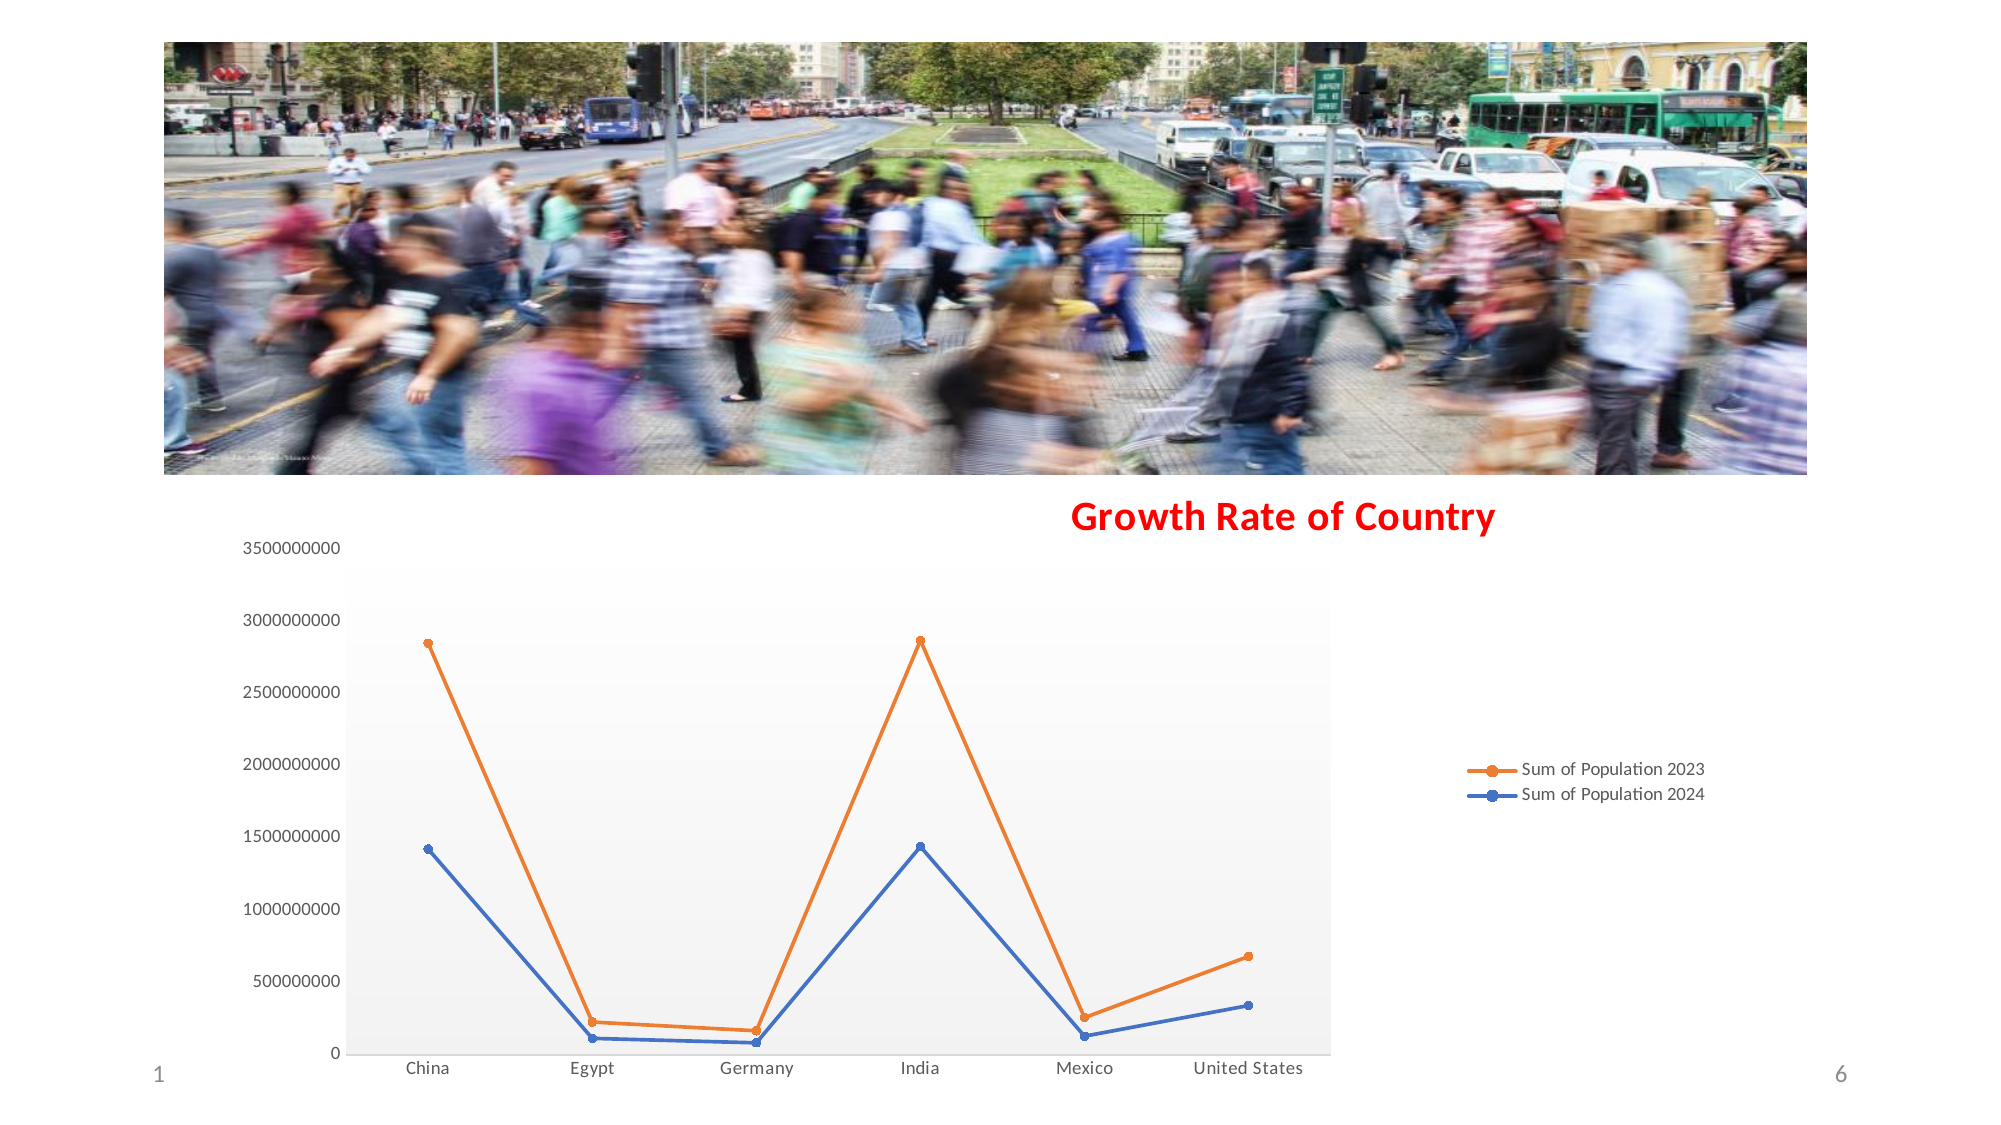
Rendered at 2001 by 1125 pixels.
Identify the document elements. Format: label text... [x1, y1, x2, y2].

picture [164, 42, 1807, 475]
chart [164, 475, 1724, 1103]
slide_number 6 [1724, 1042, 1863, 1103]
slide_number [137, 1042, 164, 1103]
